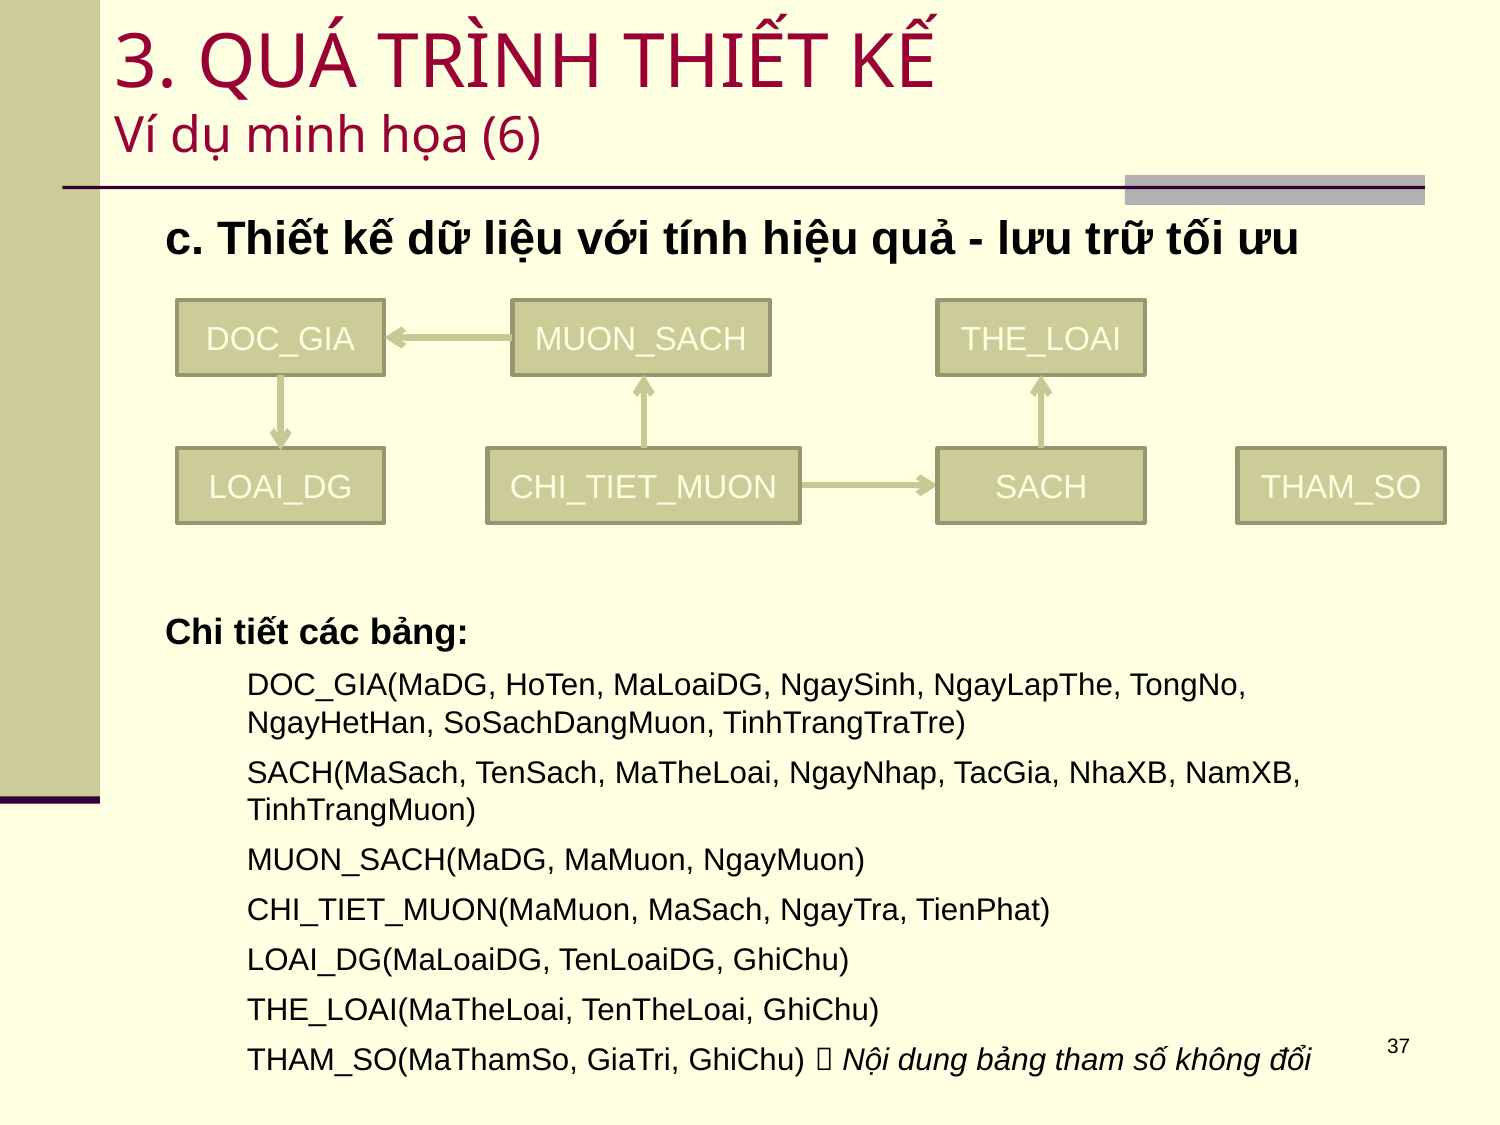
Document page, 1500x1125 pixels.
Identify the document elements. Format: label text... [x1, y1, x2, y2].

list c. Thiết kế dữ liệu với tính hiệu quả - lưu trữ tối ưu Chi tiết các bảng: DOC_GIA(MaDG, HoTen, MaLoaiDG, NgaySinh, NgayLapThe, TongNo, NgayHetHan, SoSachDangMuon, TinhTrangTraTre) SACH(MaSach, TenSach, MaTheLoai, NgayNhap, TacGia, NhaXB, NamXB, TinhTrangMuon) MUON_SACH(MaDG, MaMuon, NgayMuon) CHI_TIET_MUON(MaMuon, MaSach, NgayTra, TienPhat) LOAI_DG(MaLoaiDG, TenLoaiDG, GhiChu) THE_LOAI(MaTheLoai, TenTheLoai, GhiChu) THAM_SO(MaThamSo, GiaTri, GhiChu)  Nội dung bảng tham số không đổi [150, 200, 1425, 1088]
slide_number 37 [1112, 1025, 1425, 1100]
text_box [176, 299, 1446, 523]
title 3. QUÁ TRÌNH THIẾT KẾ Ví dụ minh họa (6) [99, 0, 1500, 175]
